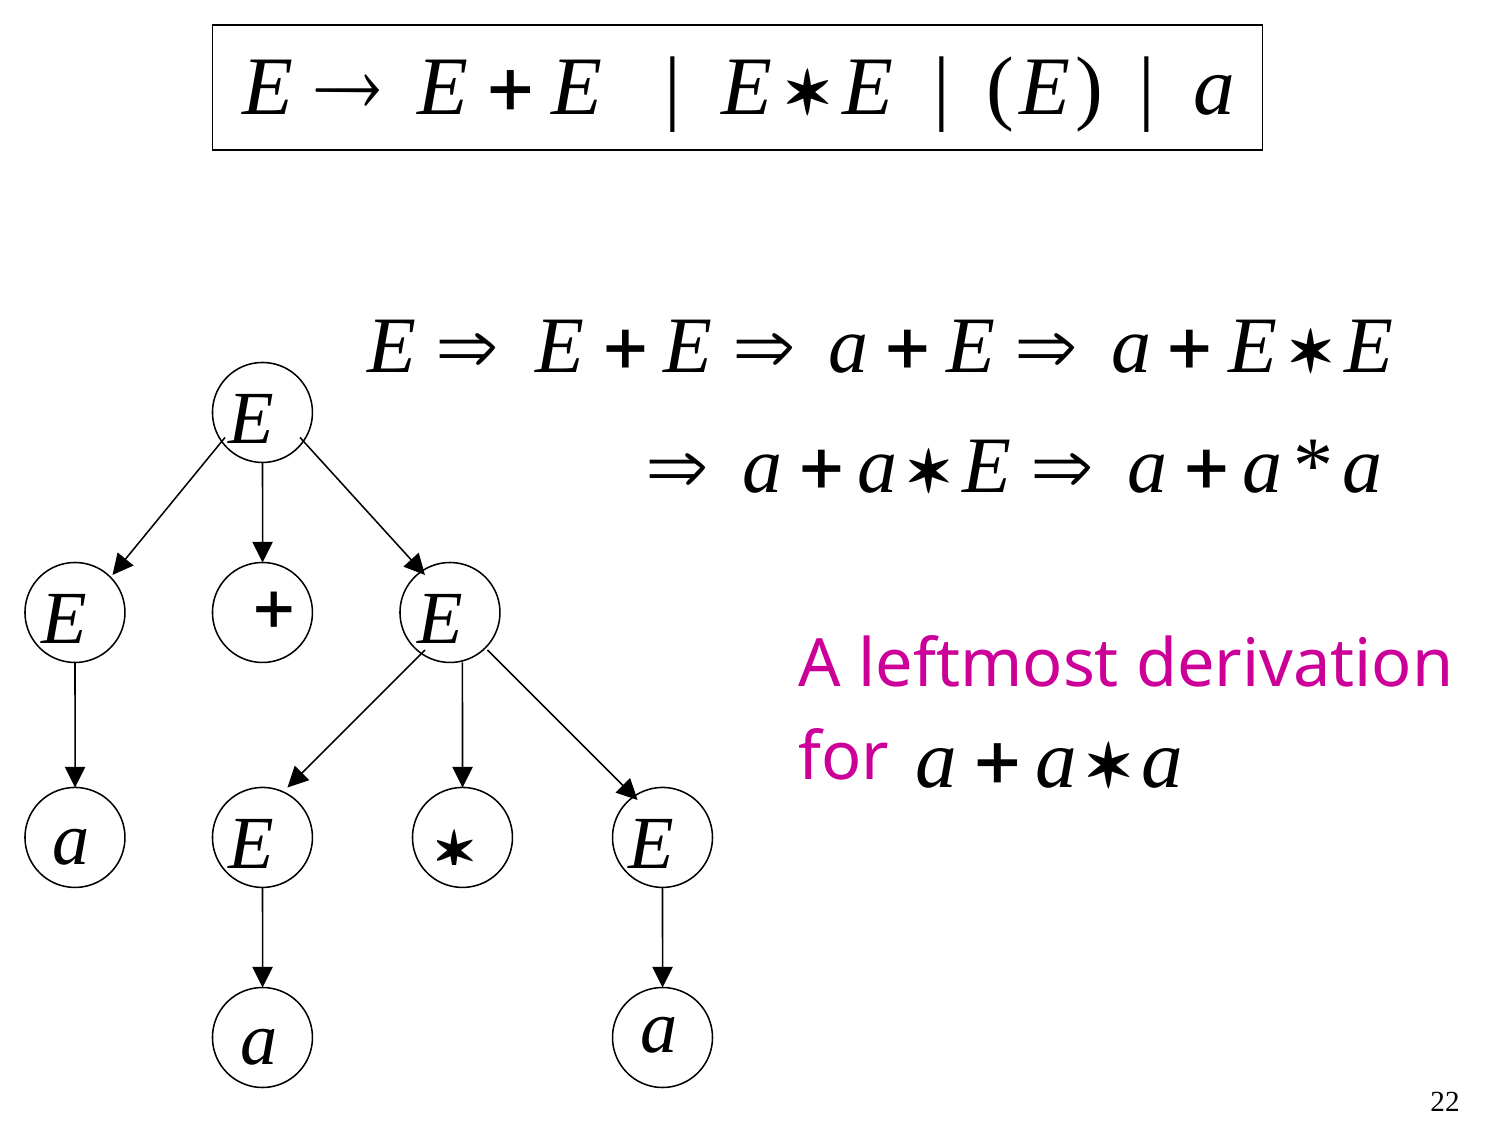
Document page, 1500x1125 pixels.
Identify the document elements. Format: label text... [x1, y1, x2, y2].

text_box [252, 462, 273, 563]
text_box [237, 1024, 282, 1071]
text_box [35, 587, 94, 649]
slide_number 22 [1162, 1074, 1476, 1125]
text_box [612, 987, 713, 1088]
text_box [222, 387, 282, 449]
text_box [24, 562, 125, 663]
text_box A leftmost derivation for [783, 612, 1470, 801]
text_box [452, 662, 473, 788]
text_box [252, 887, 273, 988]
text_box [112, 447, 217, 575]
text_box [412, 587, 471, 649]
text_box [412, 787, 513, 888]
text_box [249, 587, 298, 636]
text_box [24, 787, 125, 888]
text_box [212, 987, 313, 1088]
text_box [212, 24, 1263, 151]
text_box [64, 662, 86, 788]
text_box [637, 1012, 682, 1059]
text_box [49, 824, 94, 871]
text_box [622, 812, 682, 874]
text_box [399, 562, 500, 663]
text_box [912, 737, 1188, 794]
text_box [287, 656, 420, 788]
text_box [212, 787, 313, 888]
text_box [612, 787, 713, 888]
text_box [212, 362, 313, 463]
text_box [362, 312, 1401, 517]
text_box [652, 887, 673, 988]
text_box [222, 812, 282, 874]
text_box [487, 649, 638, 800]
text_box [379, 525, 425, 575]
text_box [437, 824, 473, 865]
text_box [212, 562, 313, 663]
